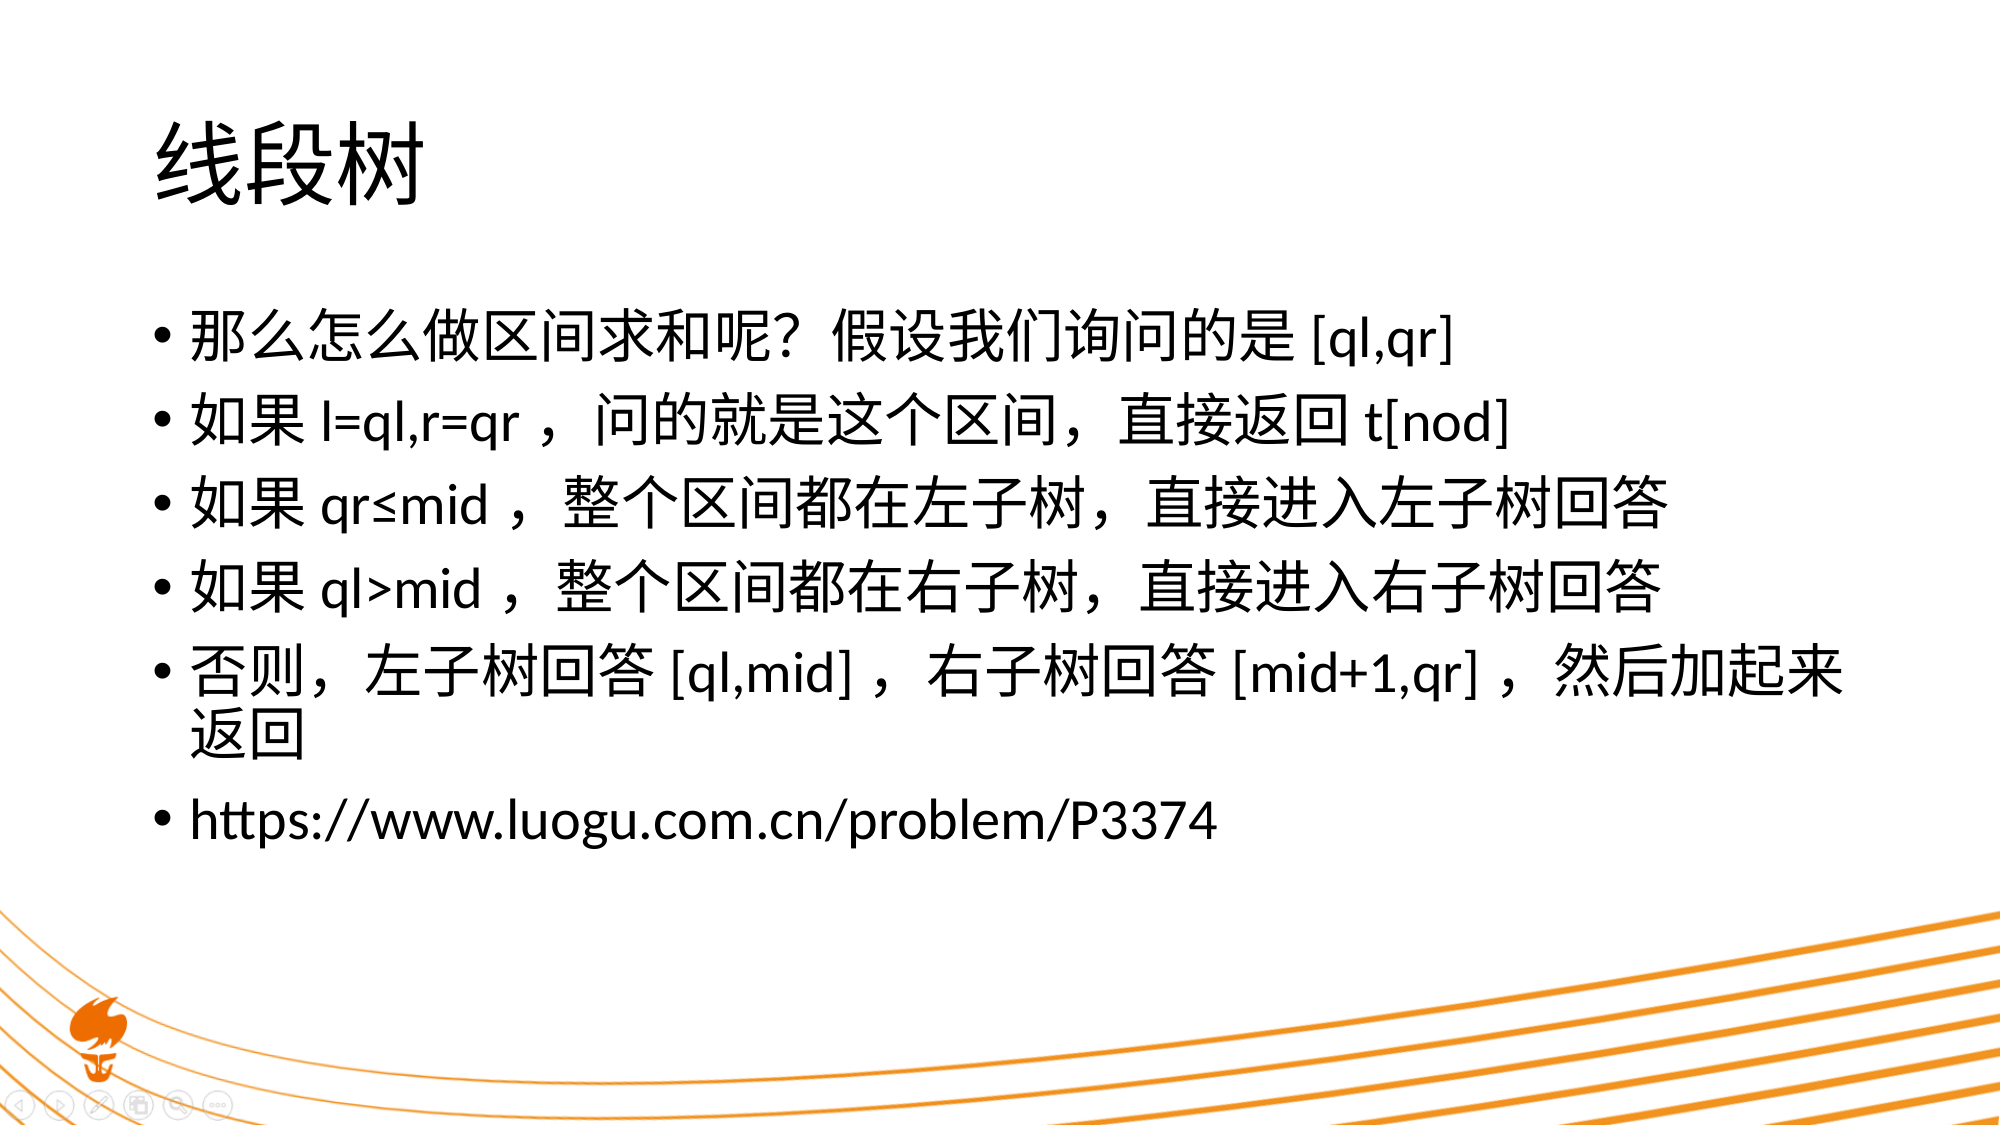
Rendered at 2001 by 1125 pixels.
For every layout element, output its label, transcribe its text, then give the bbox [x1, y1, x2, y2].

list 那么怎么做区间求和呢？假设我们询问的是[ql,qr] 如果l=ql,r=qr，问的就是这个区间，直接返回t[nod] 如果qr≤mid，整个区间都在左子树，直接进入左子树回答 如果ql>mid，整个区间都在右子树，直接进入右子树回答 否则，左子树回答[ql,mid]，右子树回答[mid+1,qr]，然后加起来返回 https://www.luogu.com.cn/problem/P3374 [137, 299, 1863, 1014]
title 线段树 [137, 59, 1863, 278]
picture [0, 0, 2000, 1125]
